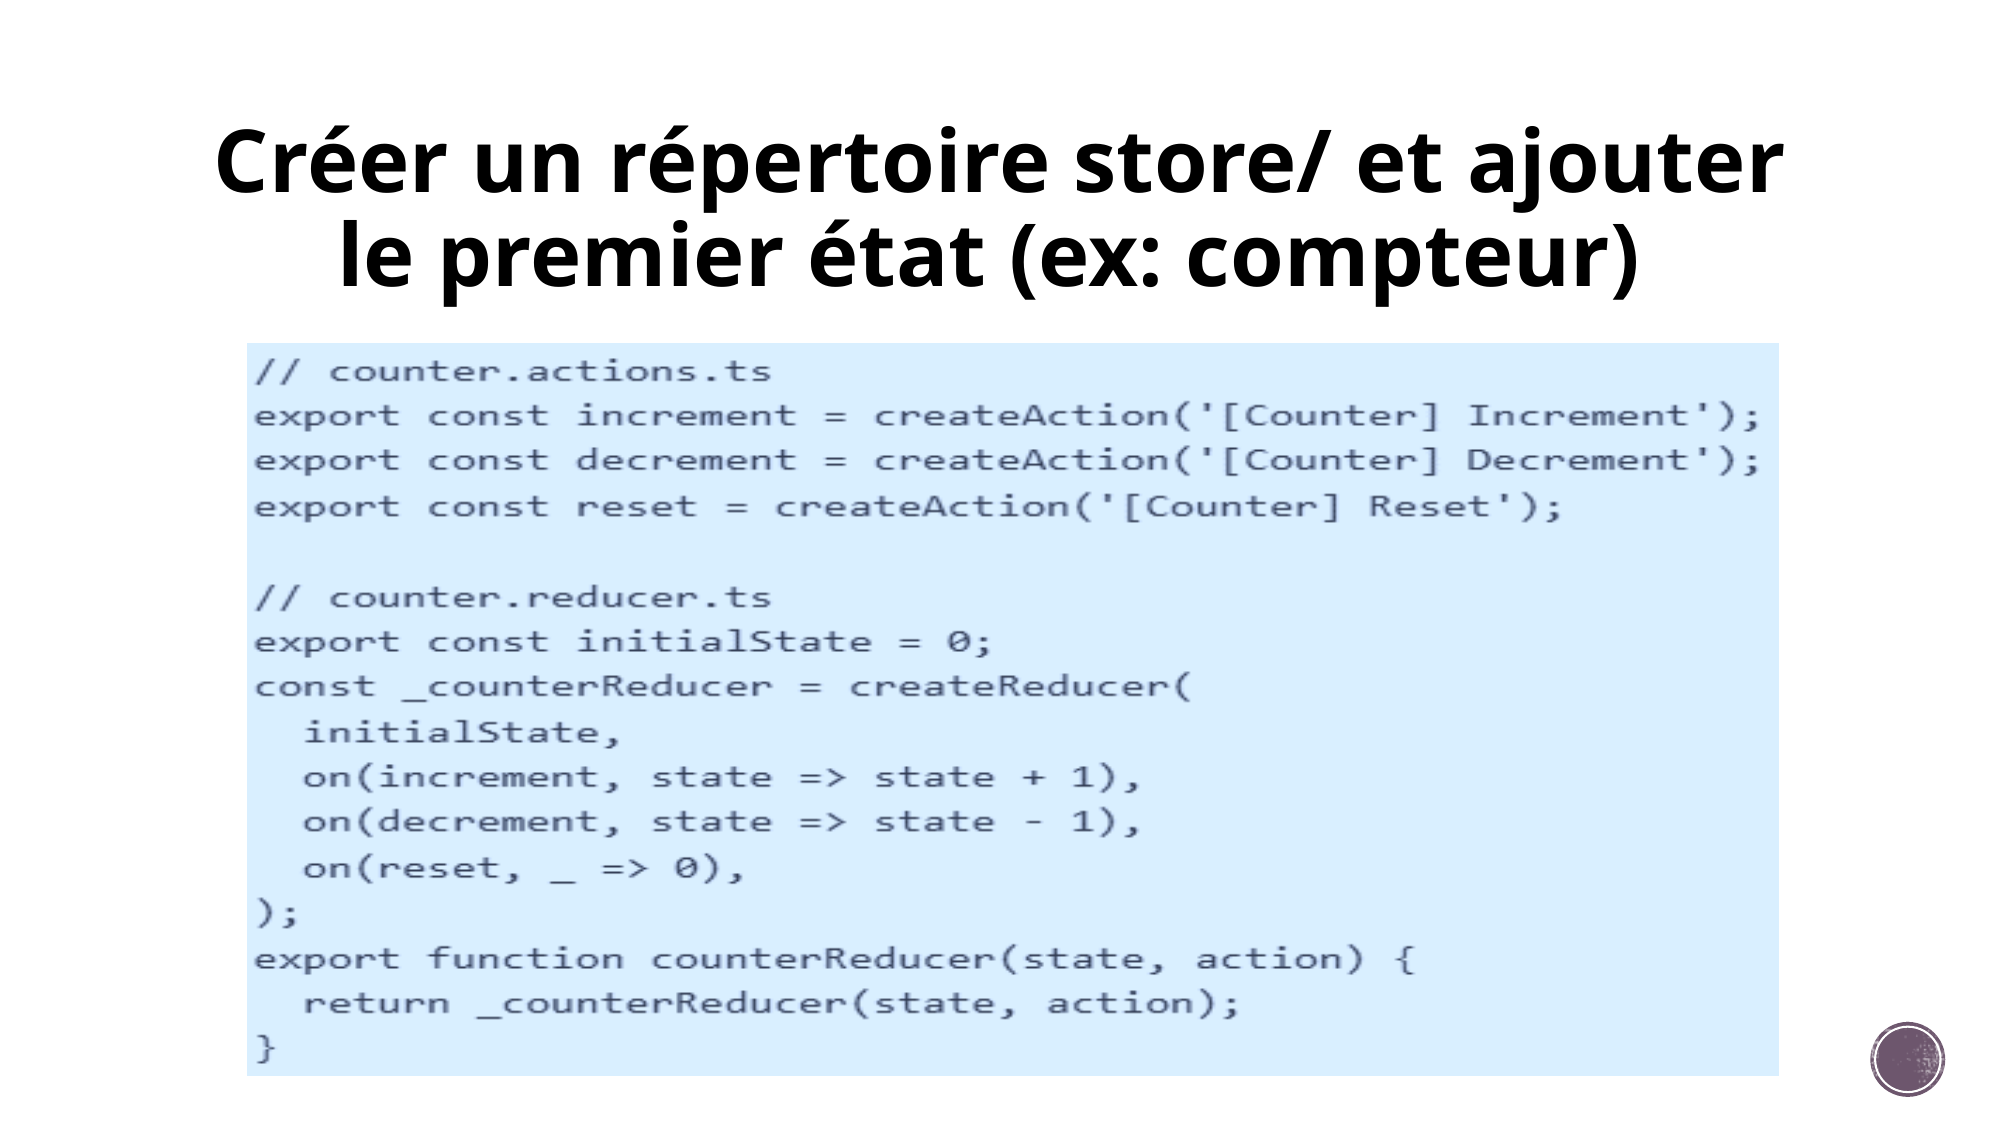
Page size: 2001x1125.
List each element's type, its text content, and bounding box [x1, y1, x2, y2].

title Créer un répertoire store/ et ajouter le premier état (ex: compteur) [175, 79, 1826, 344]
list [249, 344, 1777, 1074]
